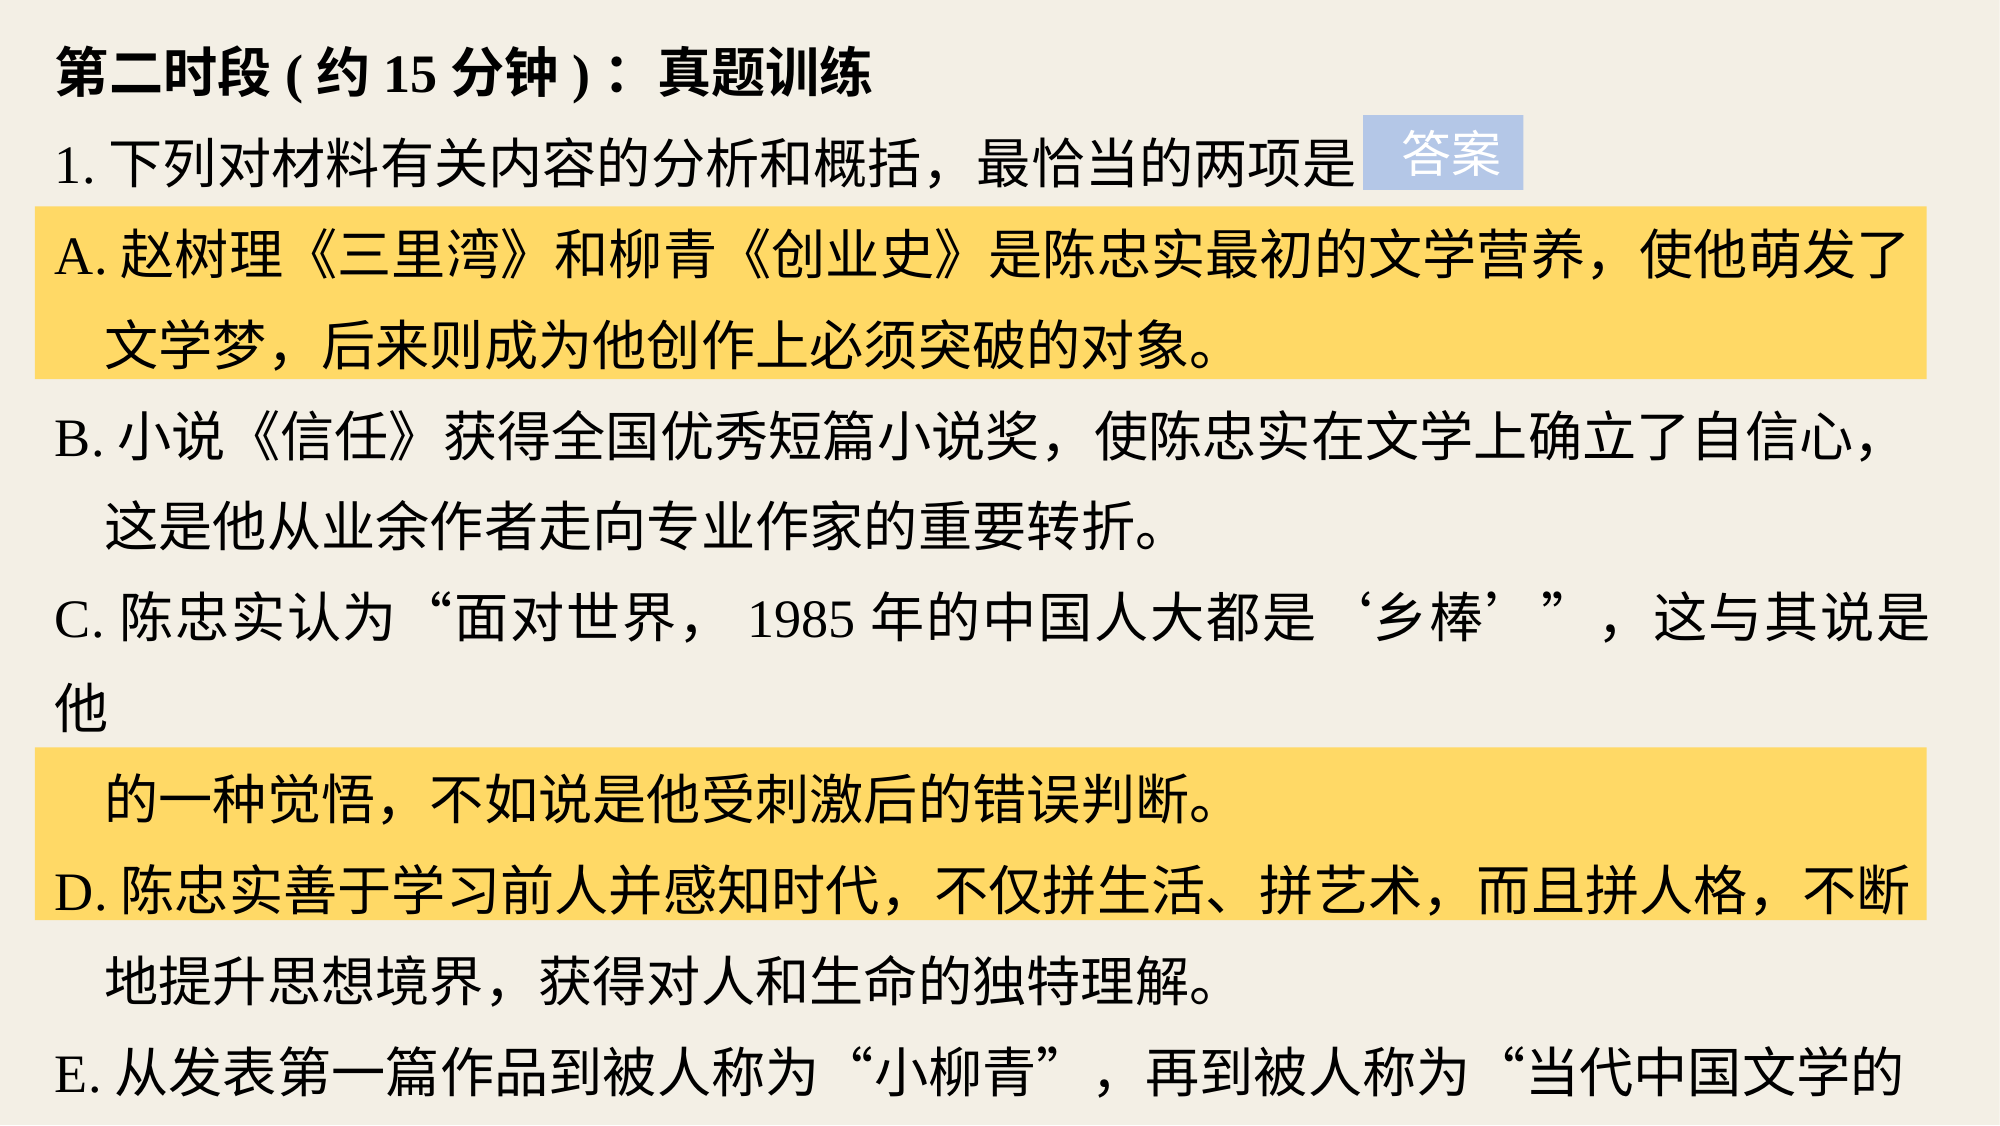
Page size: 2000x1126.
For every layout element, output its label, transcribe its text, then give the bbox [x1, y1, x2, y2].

text_box 答案 [1363, 115, 1524, 190]
text_box 第二时段(约15分钟)：真题训练 1.下列对材料有关内容的分析和概括，最恰当的两项是 A.赵树理《三里湾》和柳青《创业史》是陈忠实最初的文学营养，使他萌发了 文学梦，后来则成为他创作上必须突破的对象。 B.小说《信任》获得全国优秀短篇小说奖，使陈忠实在文学上确立了自信心， 这是他从业余作者走向专业作家的重要转折。 C.陈忠实认为“面对世界，1985年的中国人大都是‘乡棒’”，这与其说是他 的一种觉悟，不如说是他受刺激后的错误判断。 D.陈忠实善于学习前人并感知时代，不仅拼生活、拼艺术，而且拼人格，不断 地提升思想境界，获得对人和生命的独特理解。 E.从发表第一篇作品到被人称为“小柳青”，再到被人称为“当代中国文学的 大家”，陈忠实的整个文学生涯可谓一帆风顺。 [34, 2, 1951, 1126]
